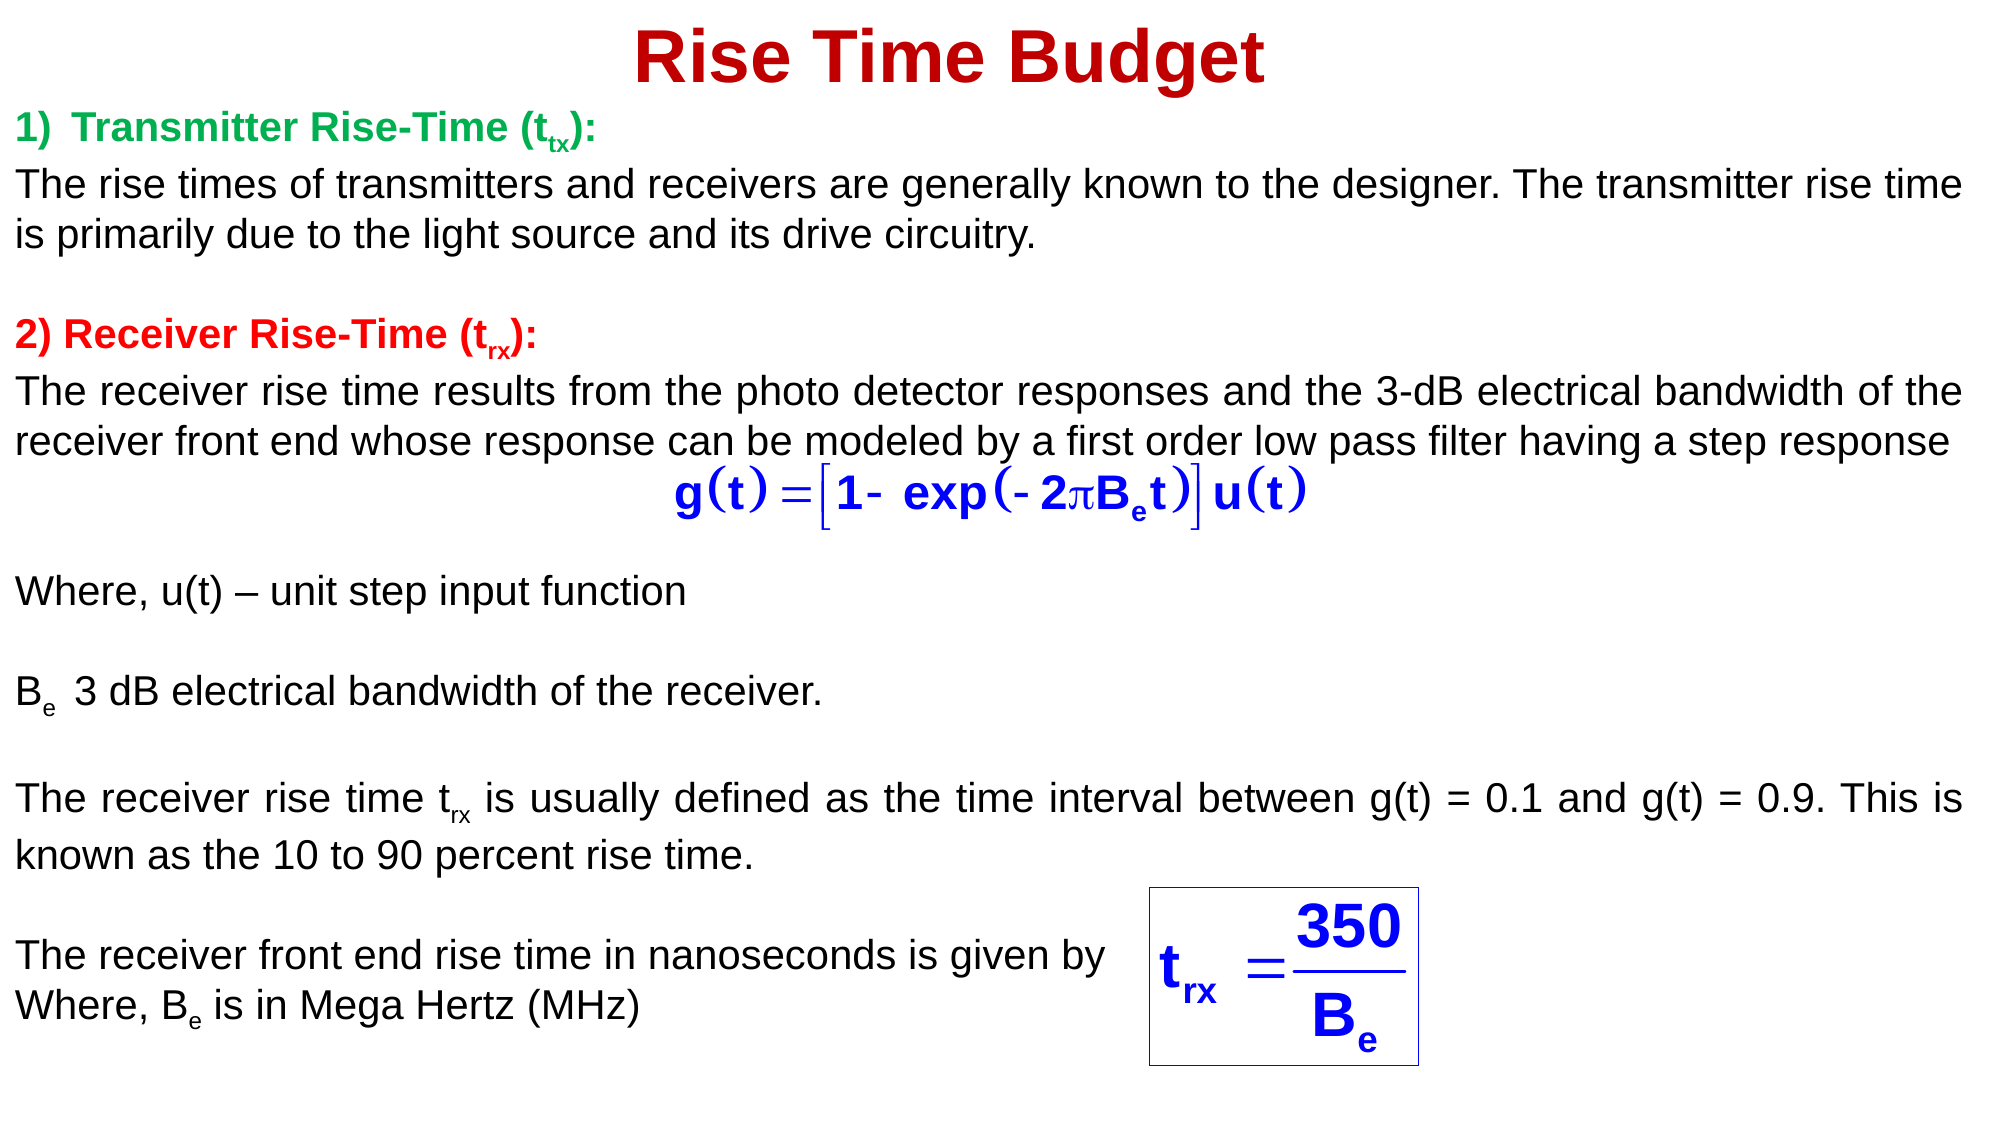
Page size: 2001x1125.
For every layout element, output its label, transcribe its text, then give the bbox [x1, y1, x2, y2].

text_box Rise Time Budget [619, 0, 1281, 106]
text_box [667, 452, 1312, 542]
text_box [1149, 887, 1419, 1066]
